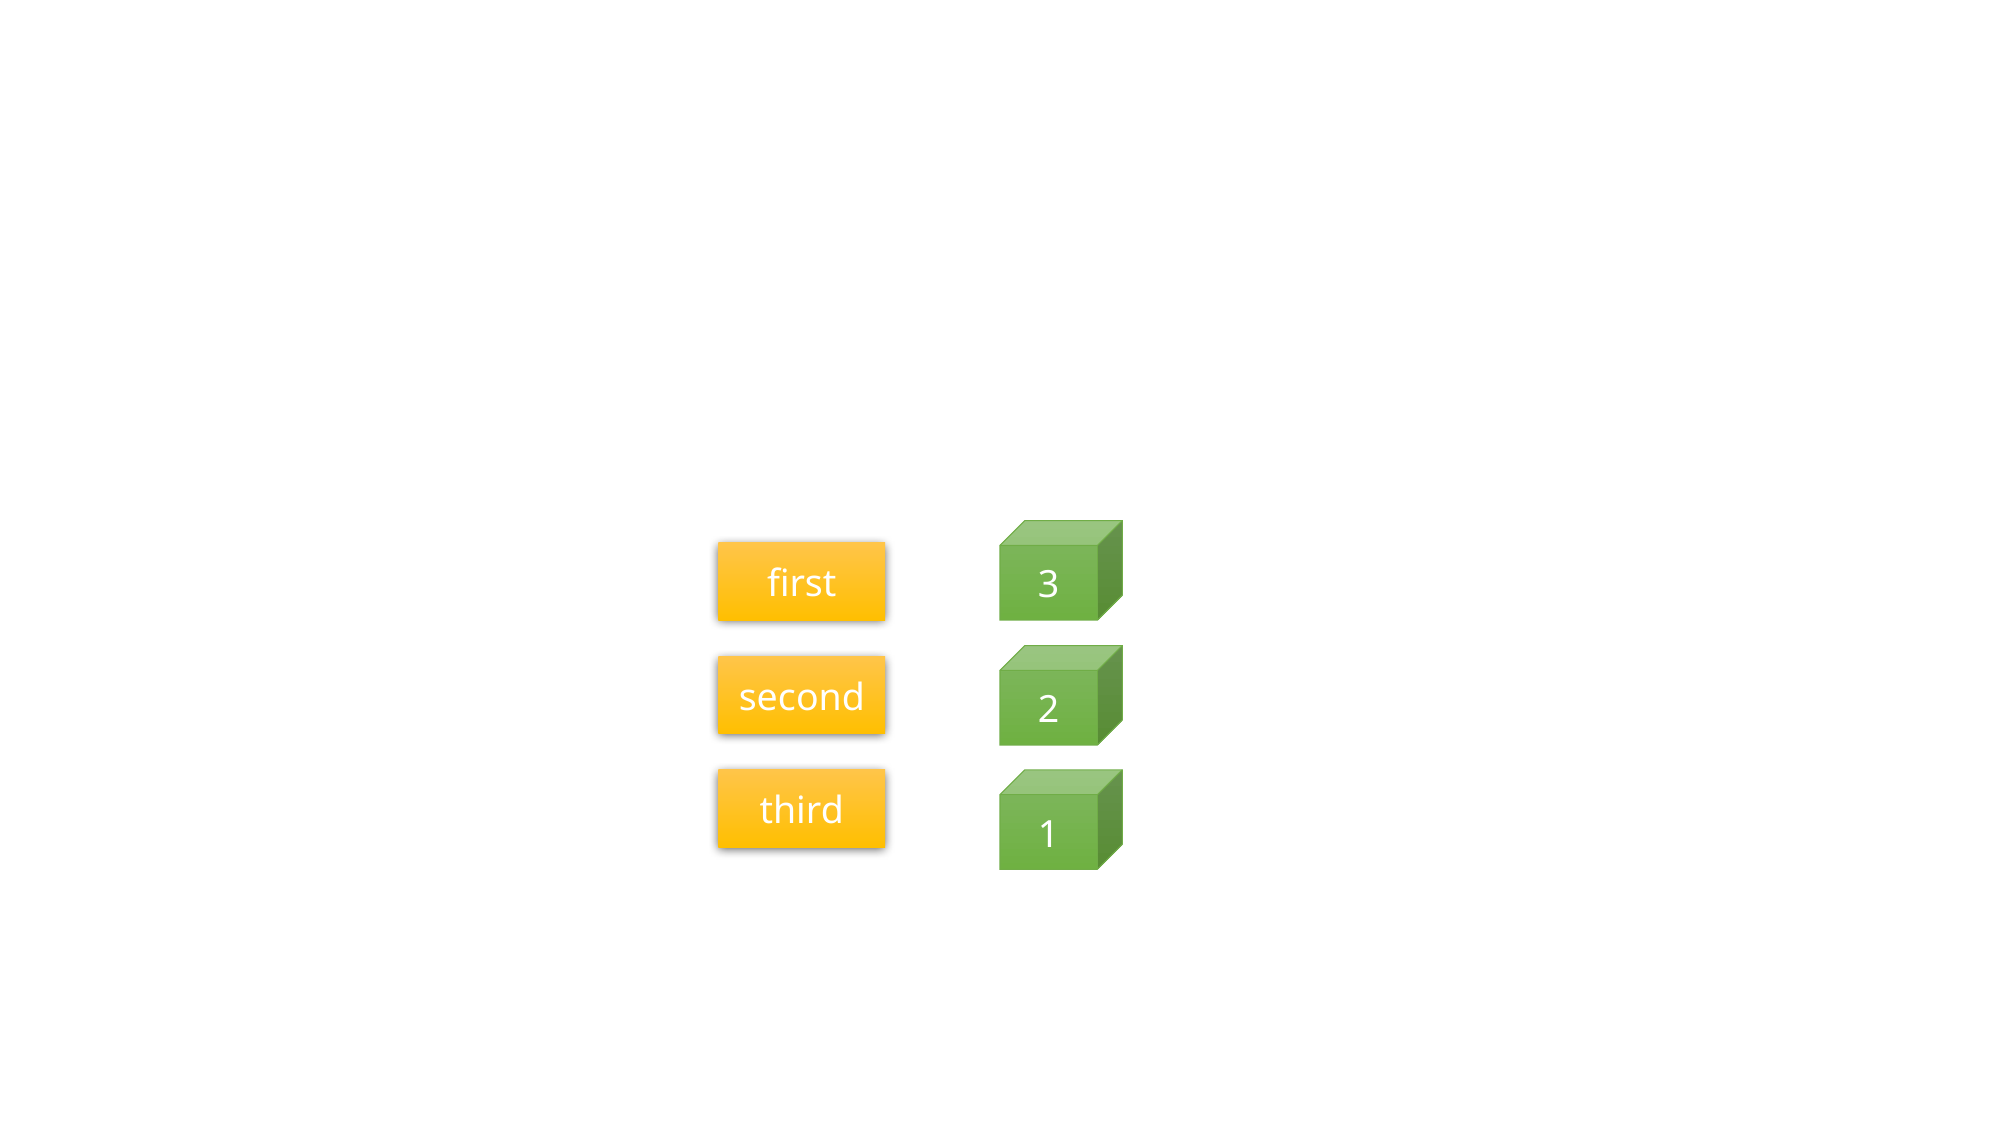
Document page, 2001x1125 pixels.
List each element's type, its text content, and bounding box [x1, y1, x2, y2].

text_box 3 [999, 520, 1123, 621]
text_box 1 [999, 769, 1123, 870]
text_box second [718, 656, 886, 734]
text_box first [718, 542, 886, 621]
text_box third [718, 769, 886, 848]
text_box 2 [999, 645, 1123, 746]
